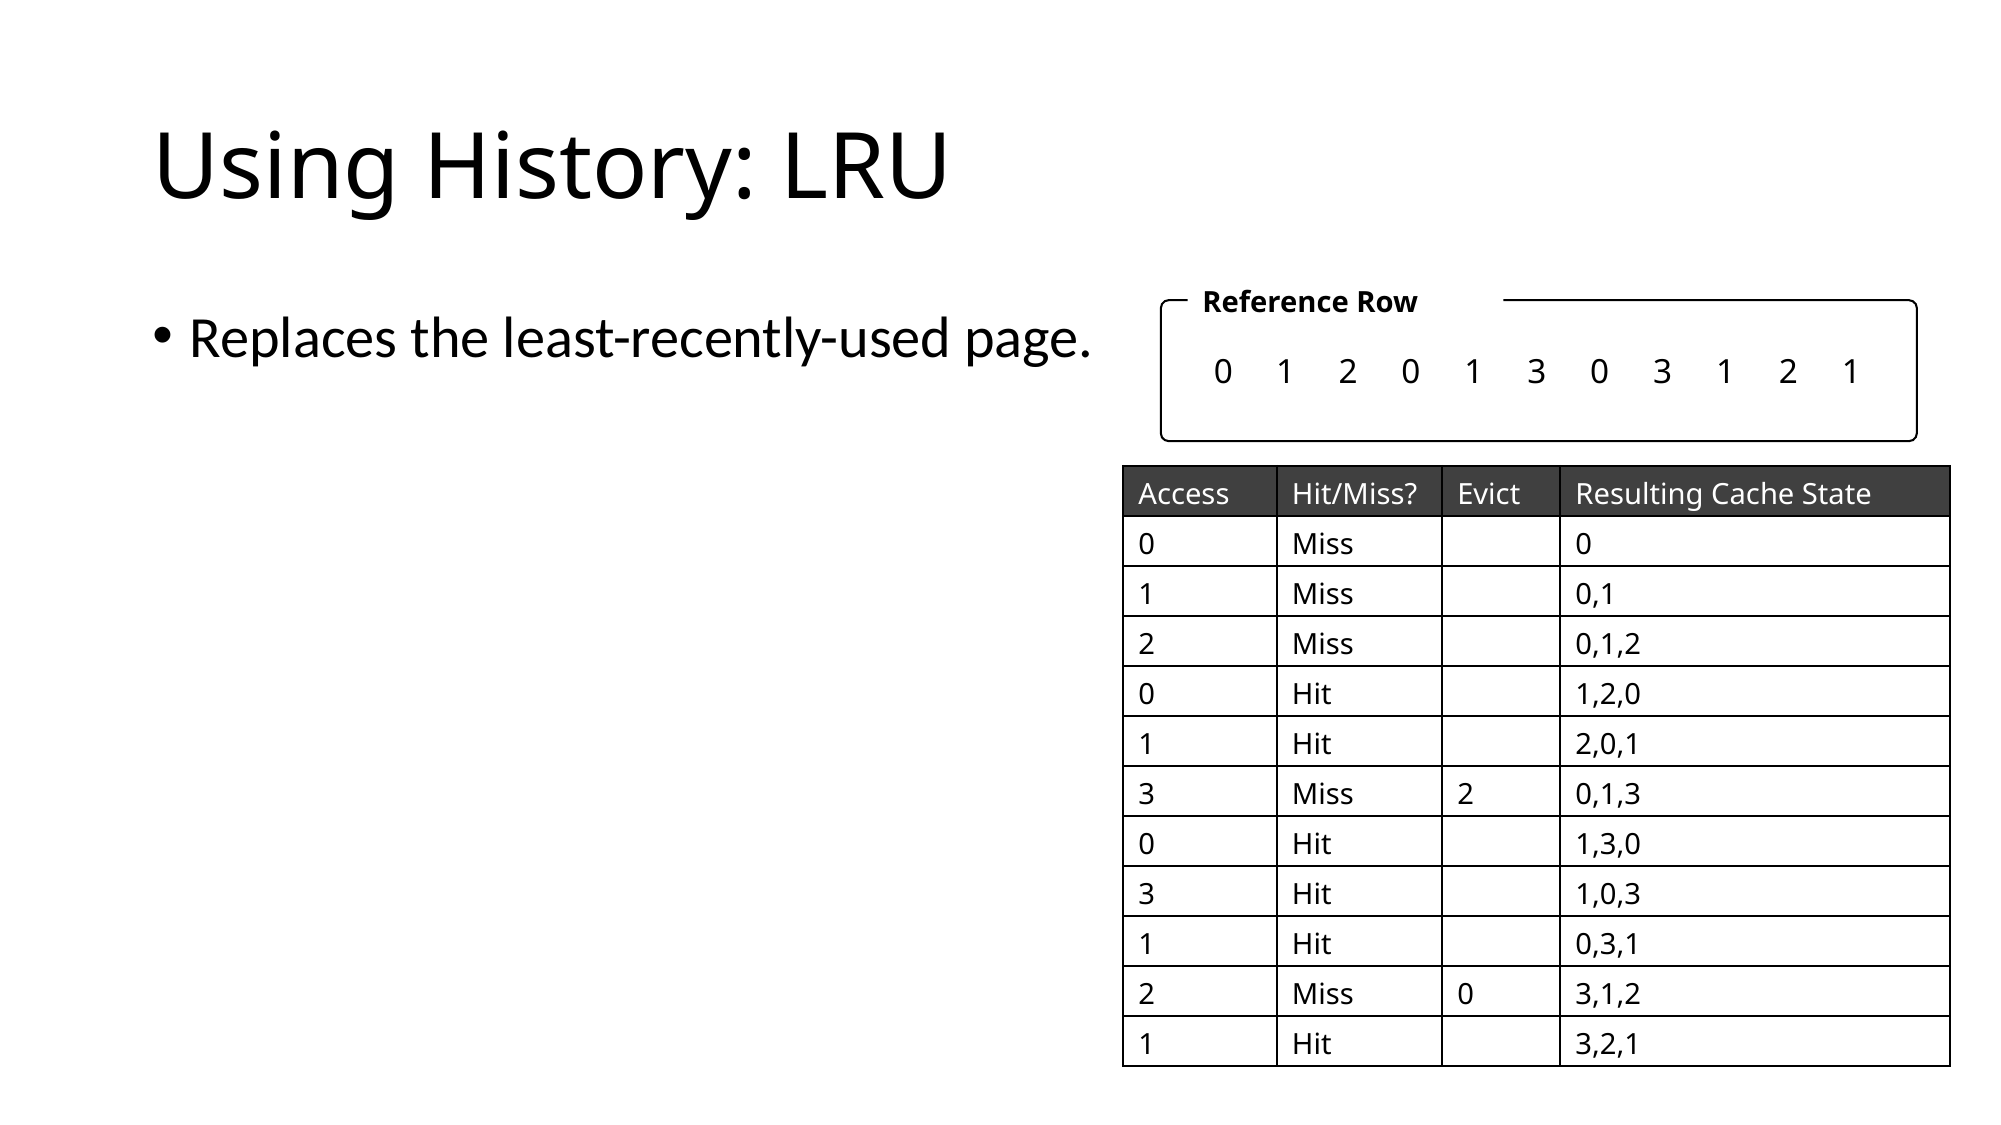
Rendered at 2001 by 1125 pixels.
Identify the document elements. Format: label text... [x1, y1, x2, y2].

table_cell 2 [1124, 617, 1276, 665]
table_header Evict [1443, 467, 1559, 515]
table_header Resulting Cache State [1561, 467, 1949, 515]
table_header Access [1124, 467, 1276, 515]
table_cell 1,0,3 [1561, 867, 1949, 915]
table_cell Hit [1278, 817, 1441, 865]
table_cell Hit [1278, 917, 1441, 965]
table_cell 0 [1124, 517, 1276, 565]
table_cell 0 [1443, 967, 1559, 1015]
table_cell Miss [1278, 567, 1441, 615]
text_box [1160, 275, 1917, 442]
table_cell Hit [1278, 717, 1441, 765]
table_cell 3,2,1 [1561, 1017, 1949, 1065]
table_cell [1443, 817, 1559, 865]
table_cell Miss [1278, 617, 1441, 665]
title Using History: LRU [137, 59, 1863, 278]
table_cell Hit [1278, 667, 1441, 715]
table_cell [1443, 717, 1559, 765]
table_cell 2 [1443, 767, 1559, 815]
table_cell [1443, 917, 1559, 965]
table_cell [1443, 517, 1559, 565]
table_cell Hit [1278, 867, 1441, 915]
table_cell Miss [1278, 967, 1441, 1015]
table_cell 0,1,2 [1561, 617, 1949, 665]
table_cell 0,1,3 [1561, 767, 1949, 815]
table_cell 0,1 [1561, 567, 1949, 615]
table_cell 0 [1124, 817, 1276, 865]
table_cell Miss [1278, 767, 1441, 815]
table_cell 1 [1124, 717, 1276, 765]
table_cell 1,3,0 [1561, 817, 1949, 865]
table_cell 1 [1124, 1017, 1276, 1065]
table_cell [1443, 567, 1559, 615]
table_cell [1443, 867, 1559, 915]
table_cell 3,1,2 [1561, 967, 1949, 1015]
table_cell Miss [1278, 517, 1441, 565]
table_cell 0,3,1 [1561, 917, 1949, 965]
table_cell 1,2,0 [1561, 667, 1949, 715]
table_cell 1 [1124, 917, 1276, 965]
table_cell 0 [1124, 667, 1276, 715]
table_cell 2,0,1 [1561, 717, 1949, 765]
table_cell [1443, 667, 1559, 715]
table_cell 1 [1124, 567, 1276, 615]
list Replaces the least-recently-used page. [137, 299, 1863, 1014]
table_cell Hit [1278, 1017, 1441, 1065]
table_cell [1443, 617, 1559, 665]
table_header Hit/Miss? [1278, 467, 1441, 515]
table_cell 0 [1561, 517, 1949, 565]
table_cell 2 [1124, 967, 1276, 1015]
table_cell 3 [1124, 867, 1276, 915]
table_cell 3 [1124, 767, 1276, 815]
table_cell [1443, 1017, 1559, 1065]
